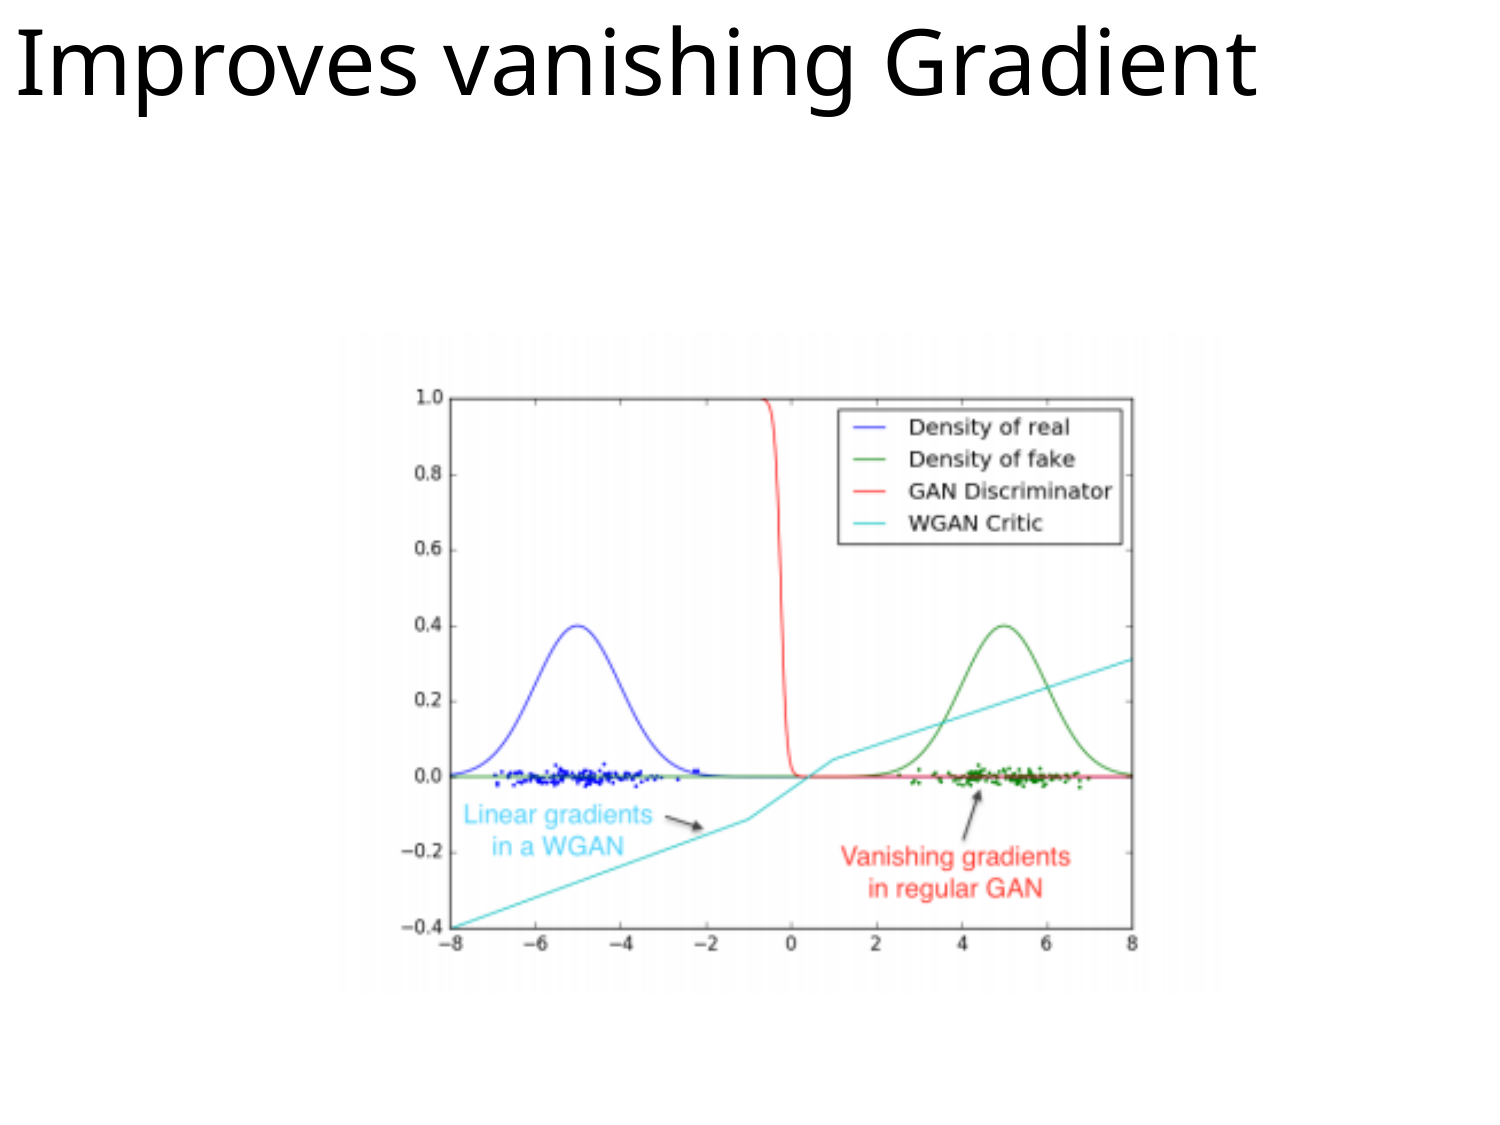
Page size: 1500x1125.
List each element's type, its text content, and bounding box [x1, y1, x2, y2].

title Improves vanishing Gradient [0, 0, 1377, 131]
picture [136, 201, 1262, 995]
